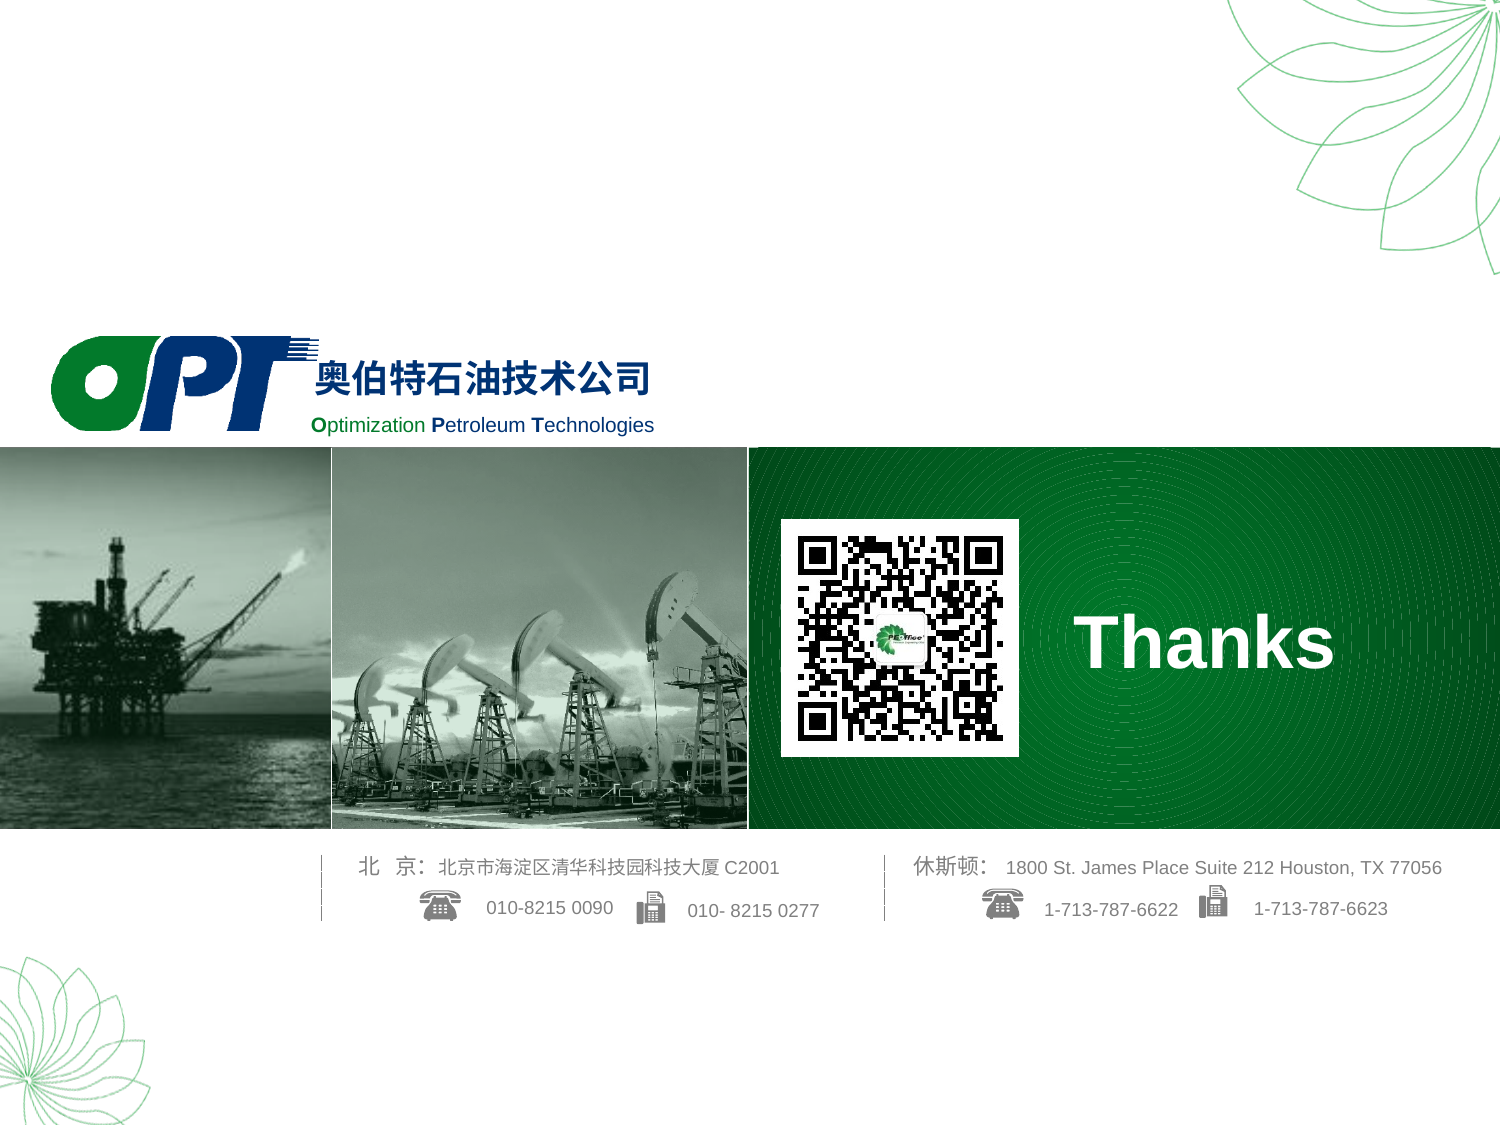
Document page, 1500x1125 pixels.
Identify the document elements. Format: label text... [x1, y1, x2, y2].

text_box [321, 844, 1500, 929]
picture [781, 519, 1019, 757]
text_box 功能按钮布局调整 暂缓 [1223, 0, 1500, 291]
picture [314, 420, 319, 430]
text_box Thanks [1058, 586, 1352, 691]
picture [0, 928, 177, 1125]
picture [51, 336, 319, 431]
